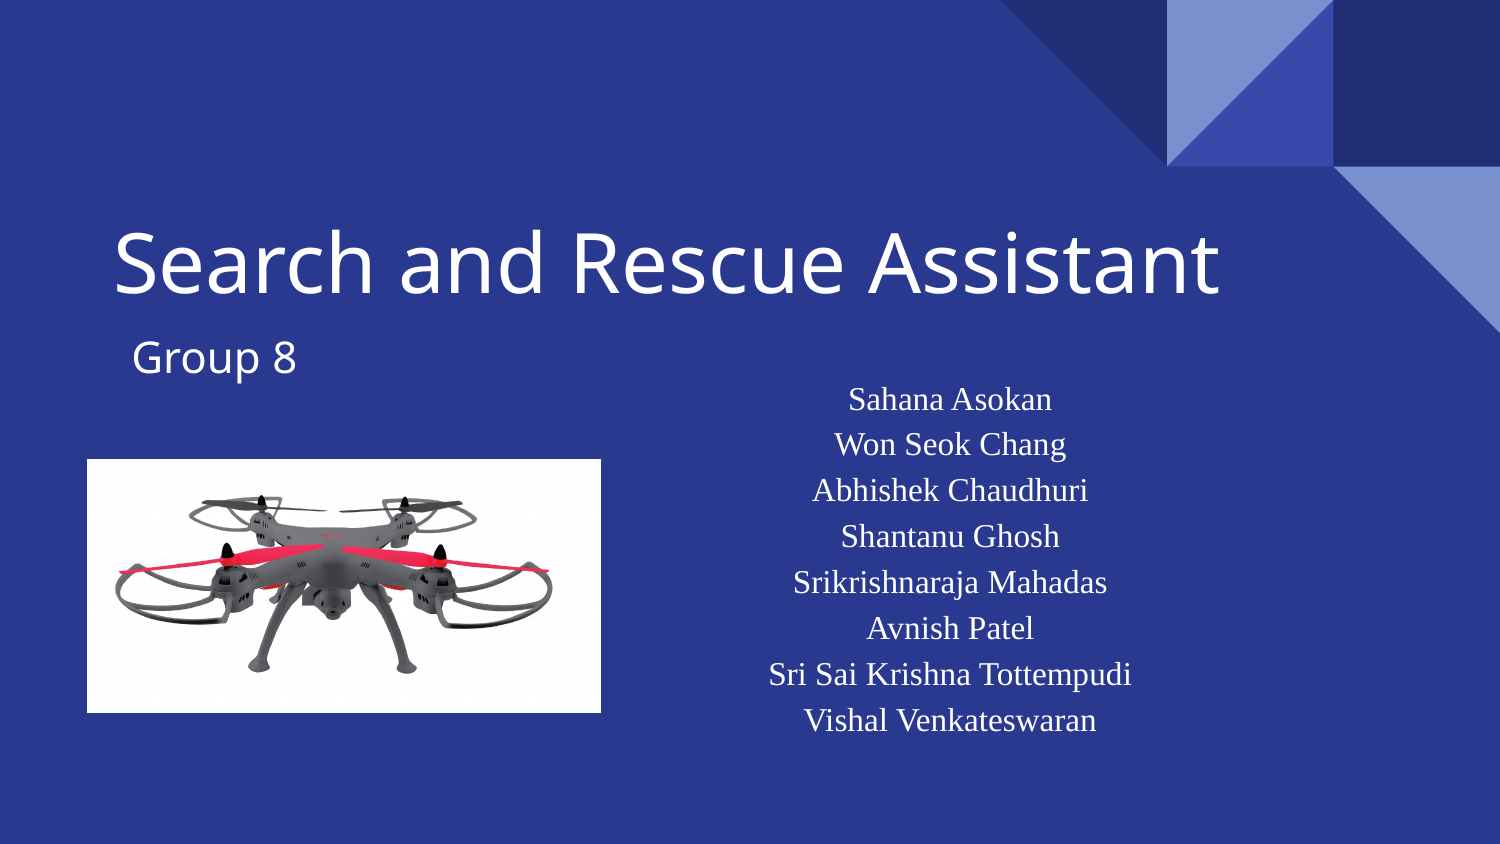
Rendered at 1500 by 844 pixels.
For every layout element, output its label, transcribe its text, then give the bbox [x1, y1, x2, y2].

subtitle Group 8 [116, 314, 572, 386]
text_box Sahana Asokan Won Seok Chang Abhishek Chaudhuri Shantanu Ghosh Srikrishnaraja Mahadas Avnish Patel Sri Sai Krishna Tottempudi Vishal Venkateswaran [561, 355, 1340, 749]
title Search and Rescue Assistant [98, 187, 1447, 326]
picture [87, 459, 601, 713]
